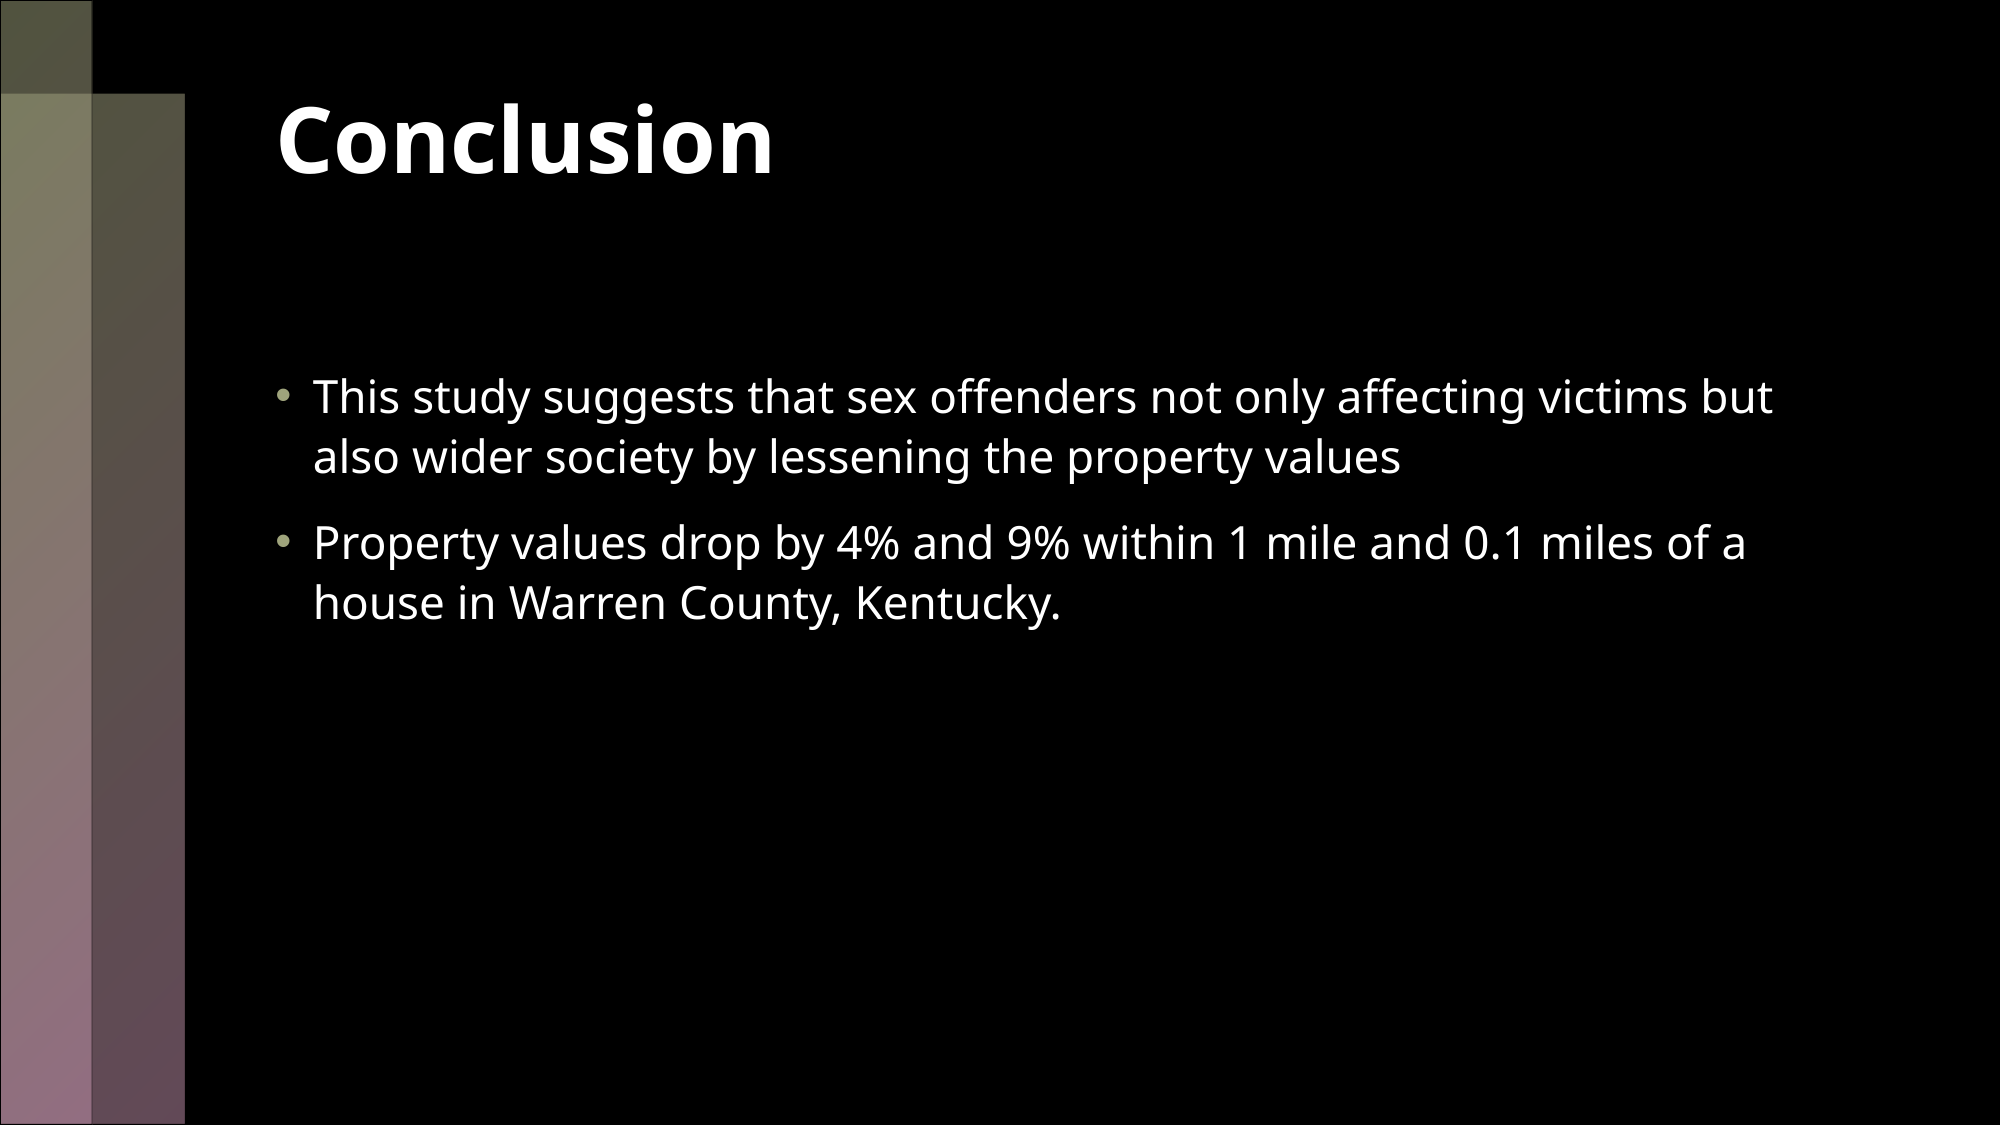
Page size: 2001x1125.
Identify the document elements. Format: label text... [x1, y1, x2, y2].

list This study suggests that sex offenders not only affecting victims but also wider society by lessening the property values Property values drop by 4% and 9% within 1 mile and 0.1 miles of a house in Warren County, Kentucky. [260, 354, 1817, 999]
title Conclusion [260, 74, 1817, 329]
